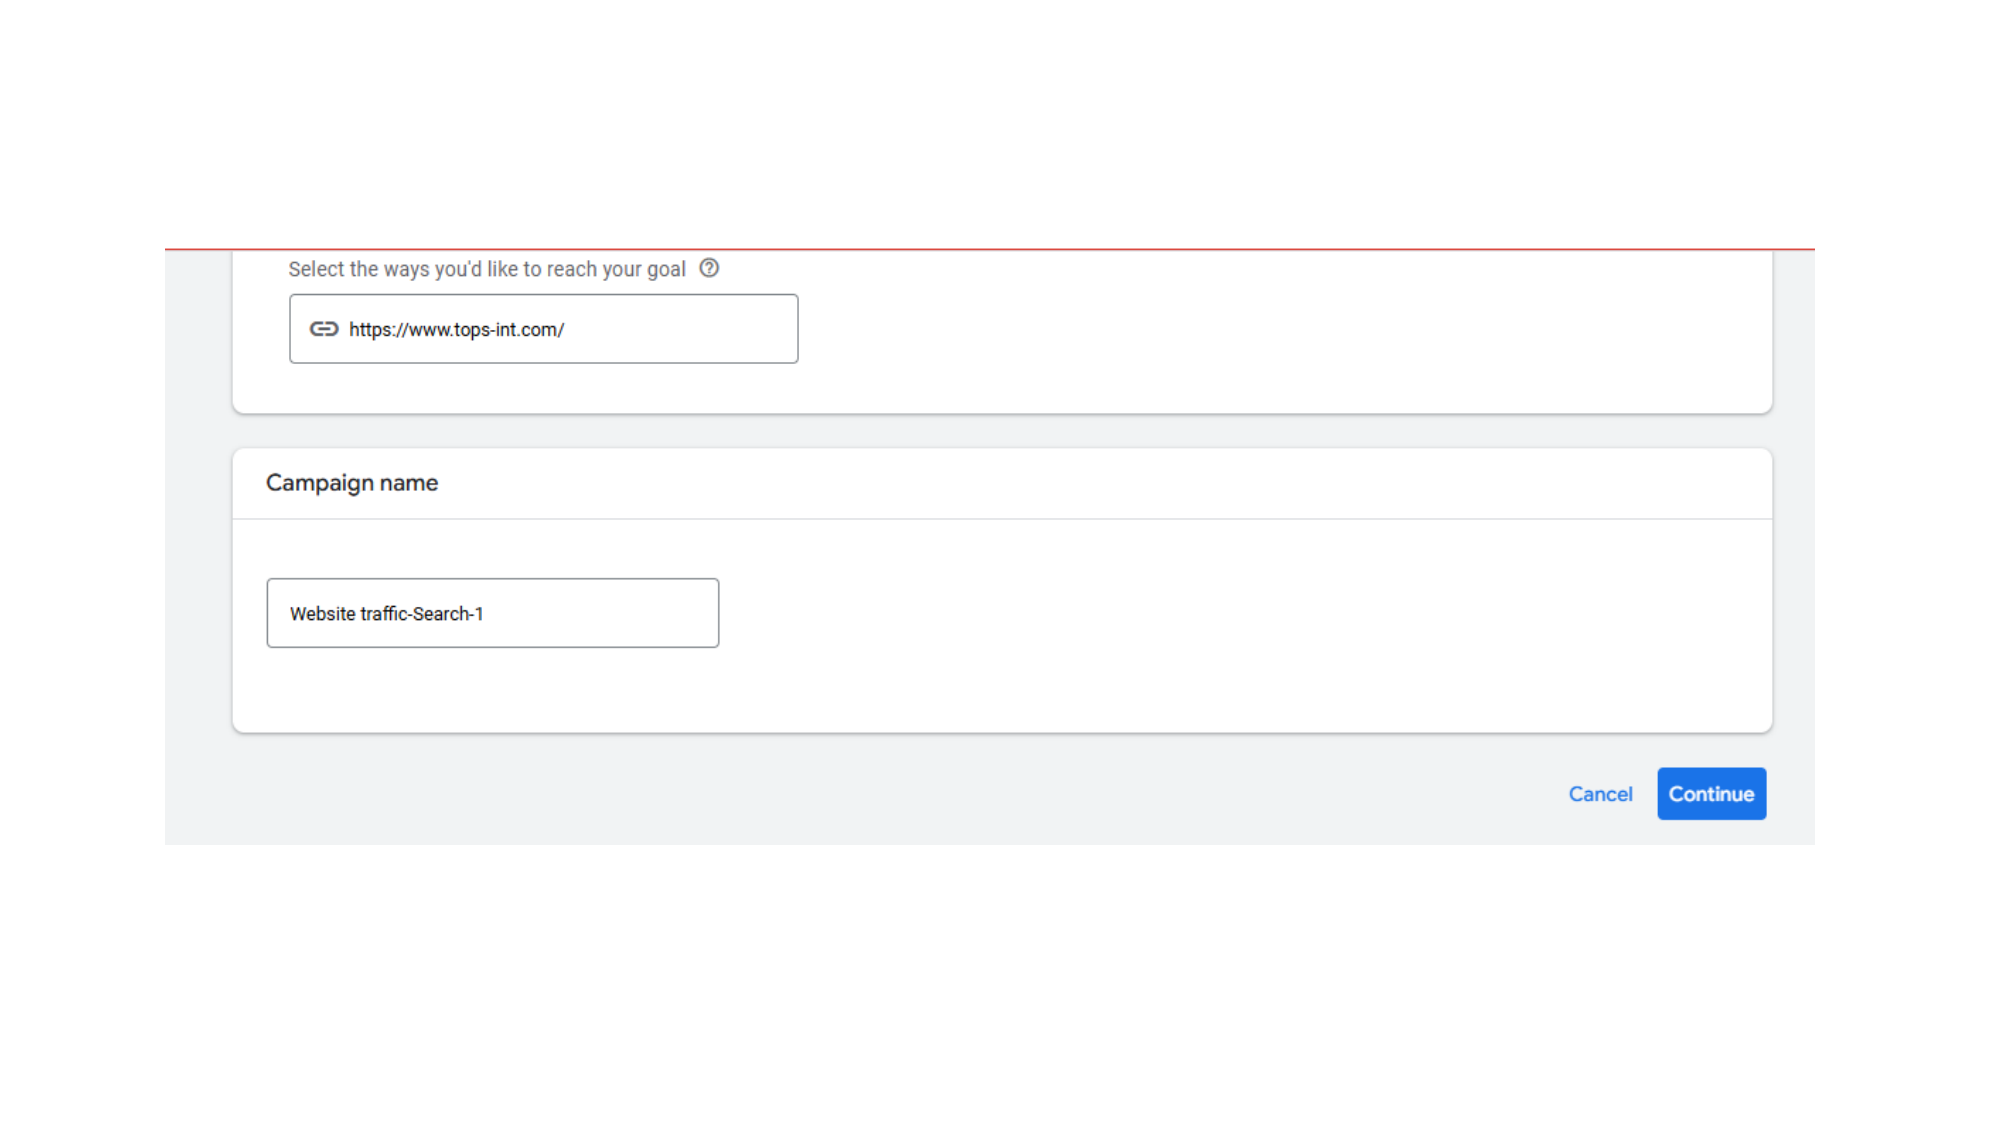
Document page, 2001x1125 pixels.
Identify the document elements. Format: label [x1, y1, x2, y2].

picture [164, 243, 1815, 845]
